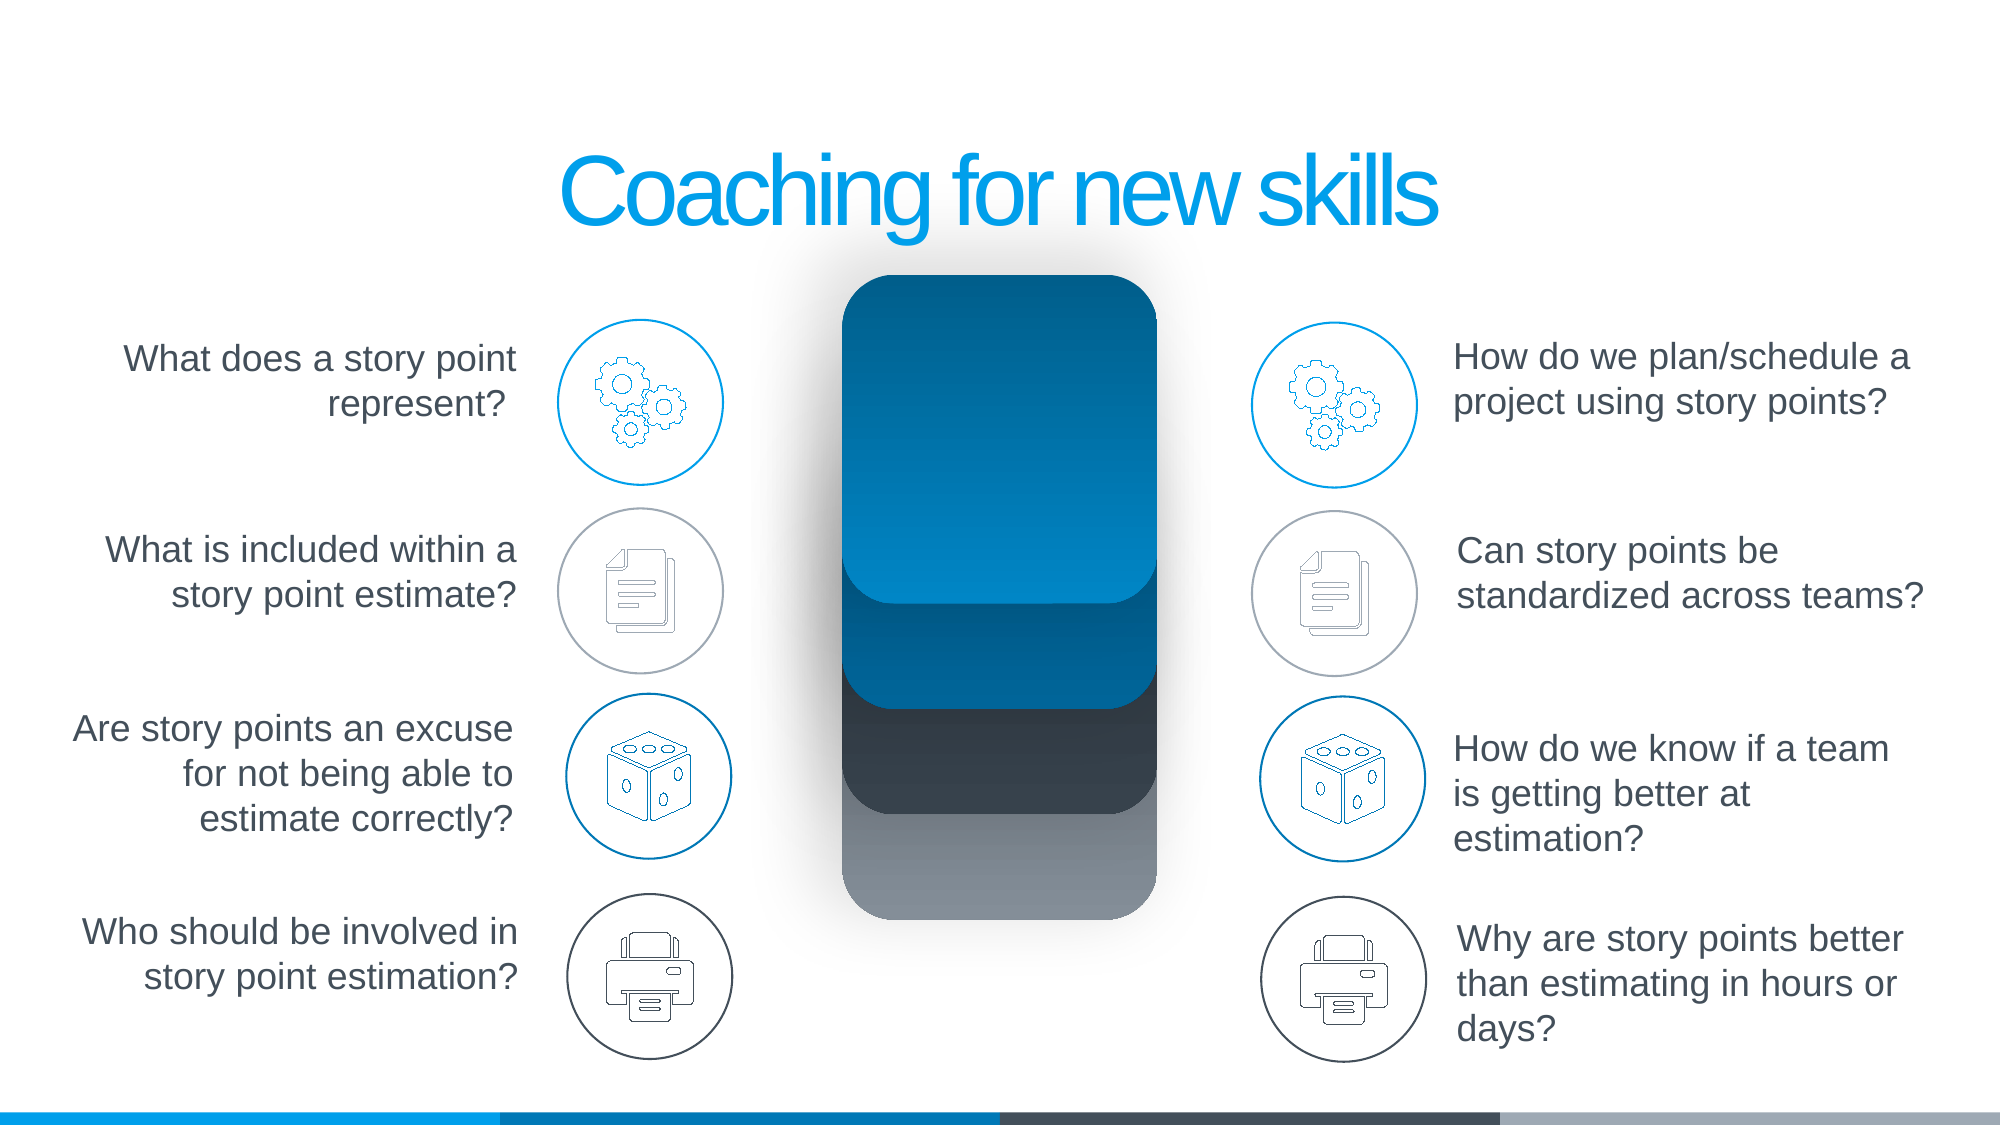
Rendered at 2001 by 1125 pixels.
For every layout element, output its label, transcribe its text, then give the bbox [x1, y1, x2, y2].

text_box [556, 318, 725, 486]
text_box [595, 357, 686, 448]
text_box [606, 932, 694, 1022]
text_box Are story points an excuse for not being able to estimate correctly? [33, 696, 529, 847]
text_box How do we plan/schedule a project using story points? [1438, 324, 1938, 429]
text_box Can story points be standardized across teams? [1441, 518, 1942, 624]
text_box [606, 549, 675, 633]
text_box Who should be involved in story point estimation? [38, 900, 534, 1005]
text_box [1259, 695, 1427, 863]
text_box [1301, 734, 1385, 824]
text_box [1300, 935, 1388, 1025]
text_box [1260, 895, 1428, 1063]
text_box [556, 510, 725, 678]
text_box [1254, 510, 1416, 574]
text_box How do we know if a team is getting better at estimation? [1438, 716, 1938, 867]
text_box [607, 731, 691, 821]
text_box [1250, 512, 1419, 681]
text_box [565, 692, 733, 860]
text_box [566, 893, 734, 1061]
text_box [1250, 321, 1419, 489]
text_box Why are story points better than estimating in hours or days? [1441, 906, 1942, 1056]
text_box What does a story point represent? [36, 326, 532, 432]
text_box What is included within a story point estimate? [36, 518, 532, 623]
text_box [1288, 360, 1380, 451]
text_box Coaching for new skills [0, 118, 2000, 253]
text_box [842, 274, 1158, 920]
text_box [559, 507, 722, 571]
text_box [1300, 551, 1369, 636]
